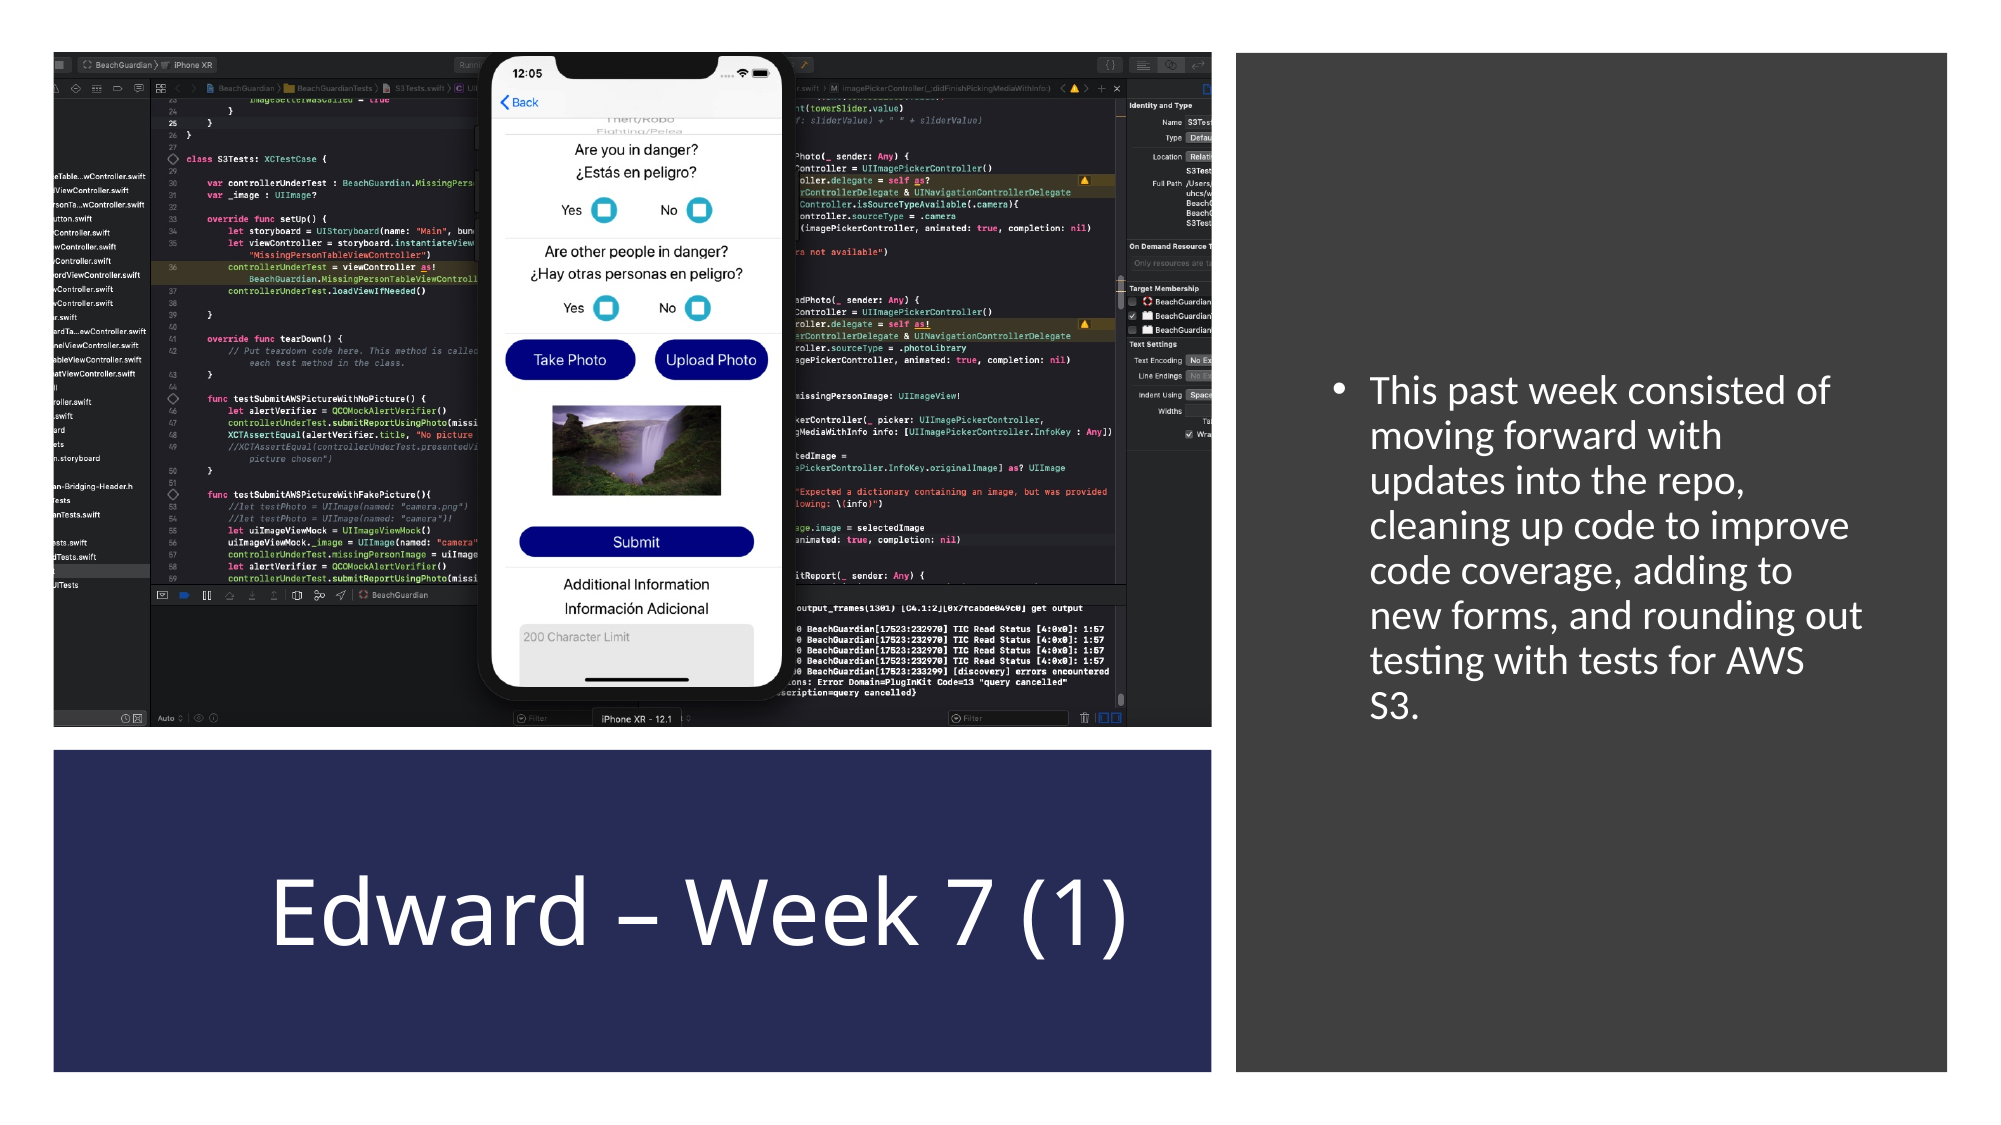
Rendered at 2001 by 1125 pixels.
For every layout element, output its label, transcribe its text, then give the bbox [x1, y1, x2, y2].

title Edward – Week 7 (1) [85, 782, 1168, 1049]
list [53, 52, 1212, 727]
text_box [53, 749, 1212, 1073]
text_box [1235, 52, 1948, 1073]
text_box This past week consisted of moving forward with updates into the repo, cleaning up code to improve code coverage, adding to new forms, and rounding out testing with tests for AWS S3. [1317, 150, 1879, 947]
